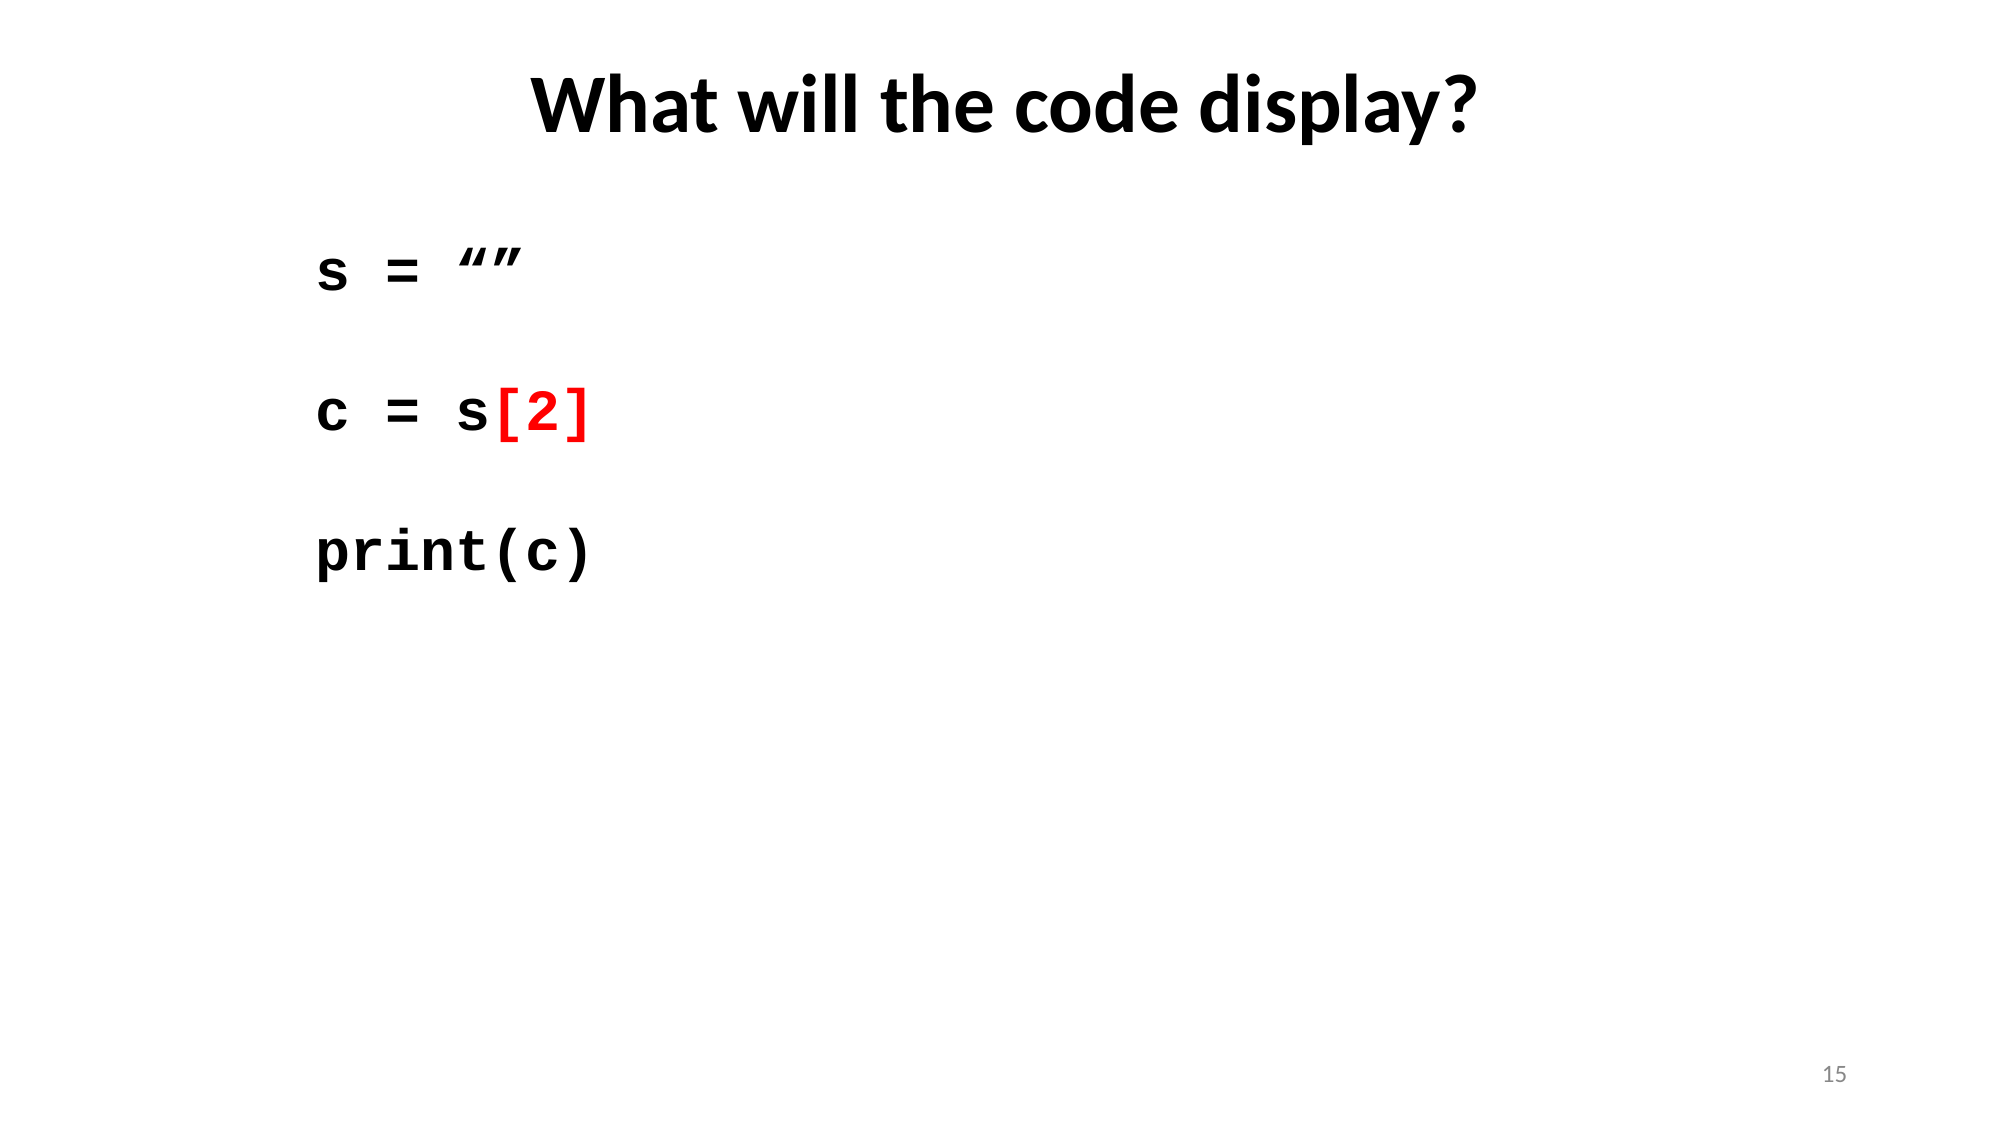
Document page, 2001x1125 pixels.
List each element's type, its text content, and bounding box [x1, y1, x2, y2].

text_box What will the code display? [437, 41, 1573, 157]
text_box s = “” c = s[2] print(c) [300, 224, 613, 590]
slide_number 15 [1412, 1042, 1863, 1103]
